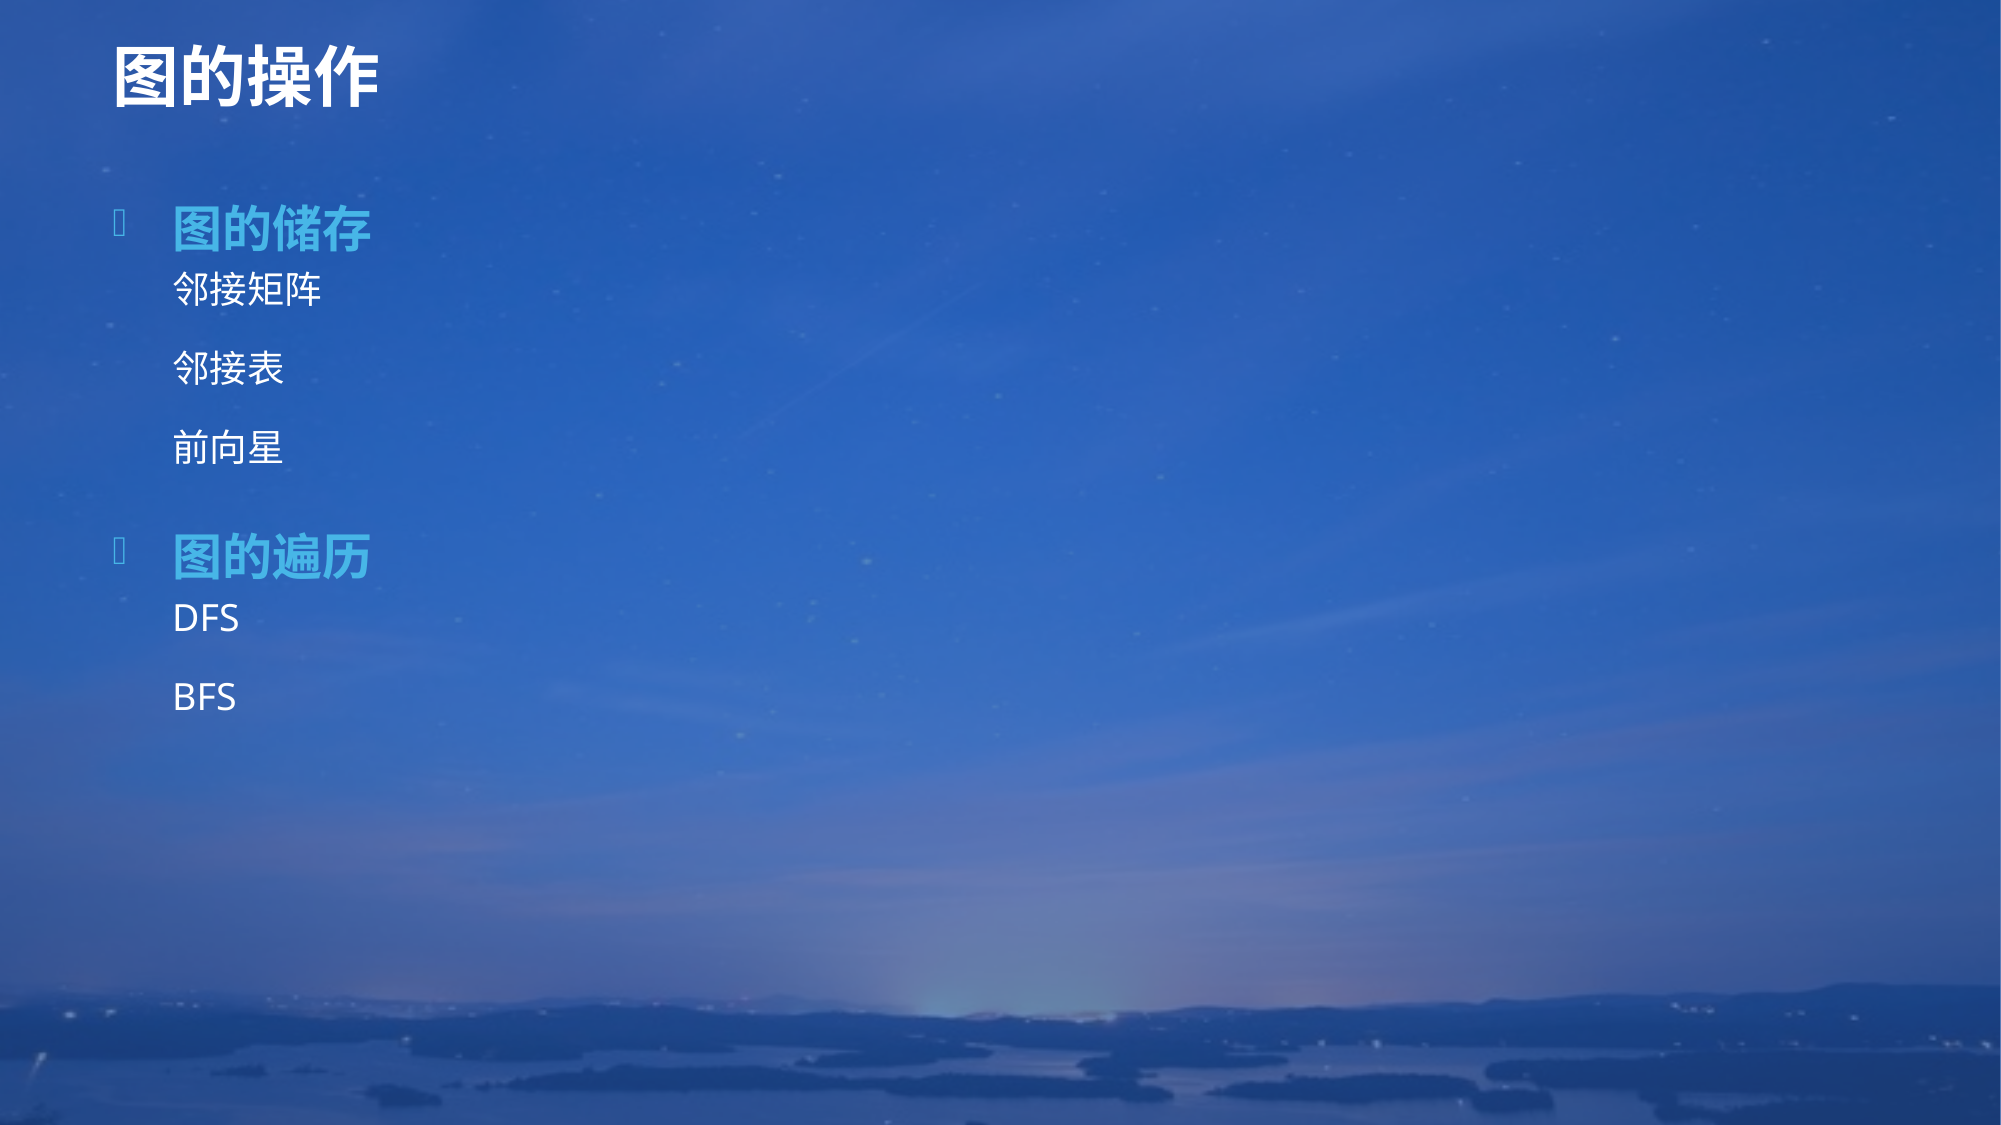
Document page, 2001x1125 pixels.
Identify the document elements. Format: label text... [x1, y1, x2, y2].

list 图的储存 邻接矩阵 邻接表 前向星 图的遍历 DFS BFS [97, 183, 1892, 1056]
title 图的操作 [97, 27, 1892, 133]
